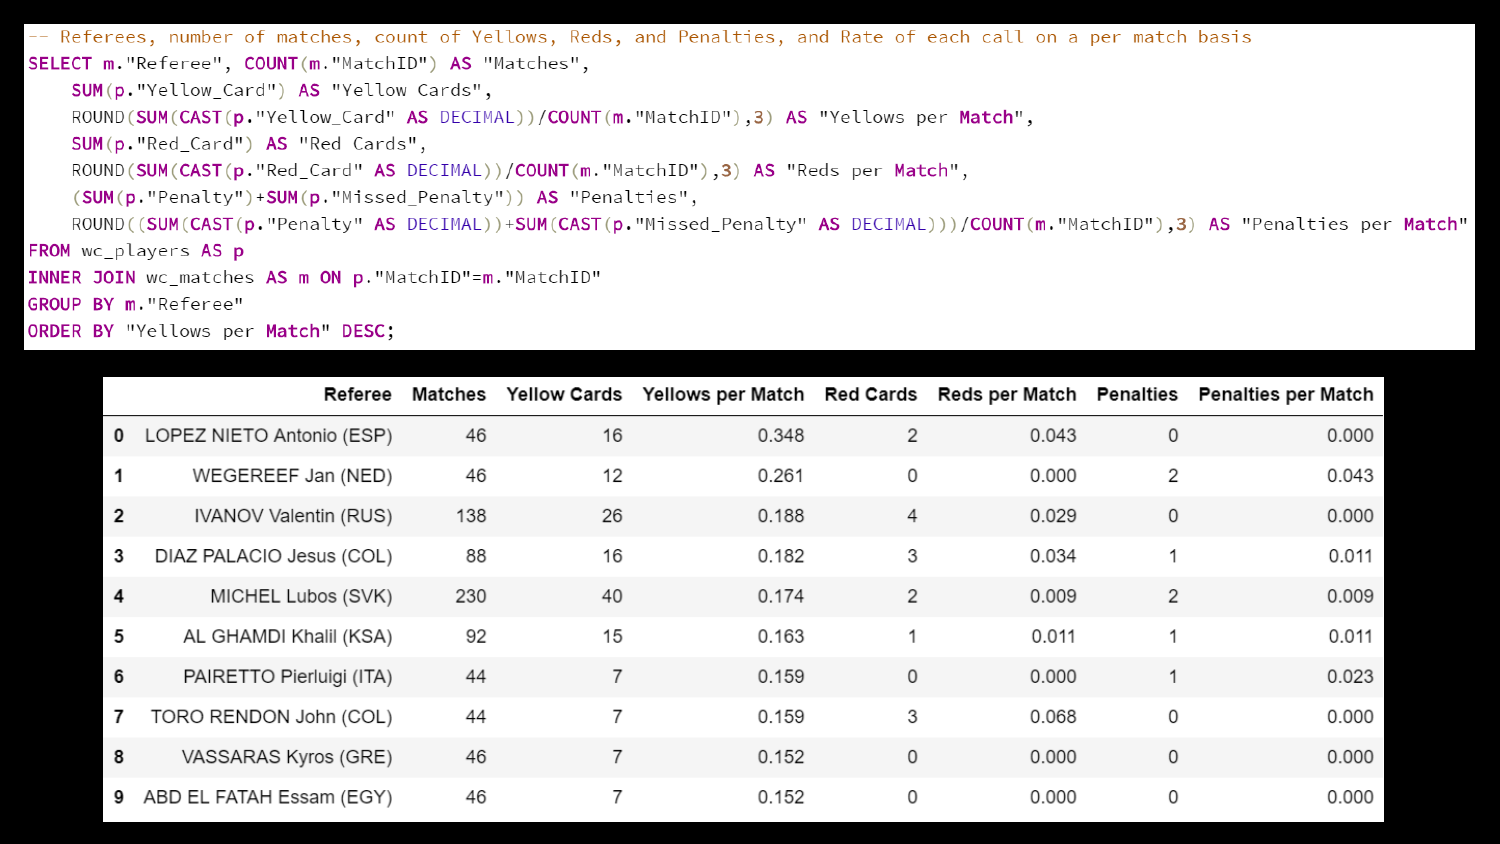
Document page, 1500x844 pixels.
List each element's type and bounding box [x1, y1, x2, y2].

picture [102, 377, 1384, 822]
picture [24, 24, 1476, 351]
